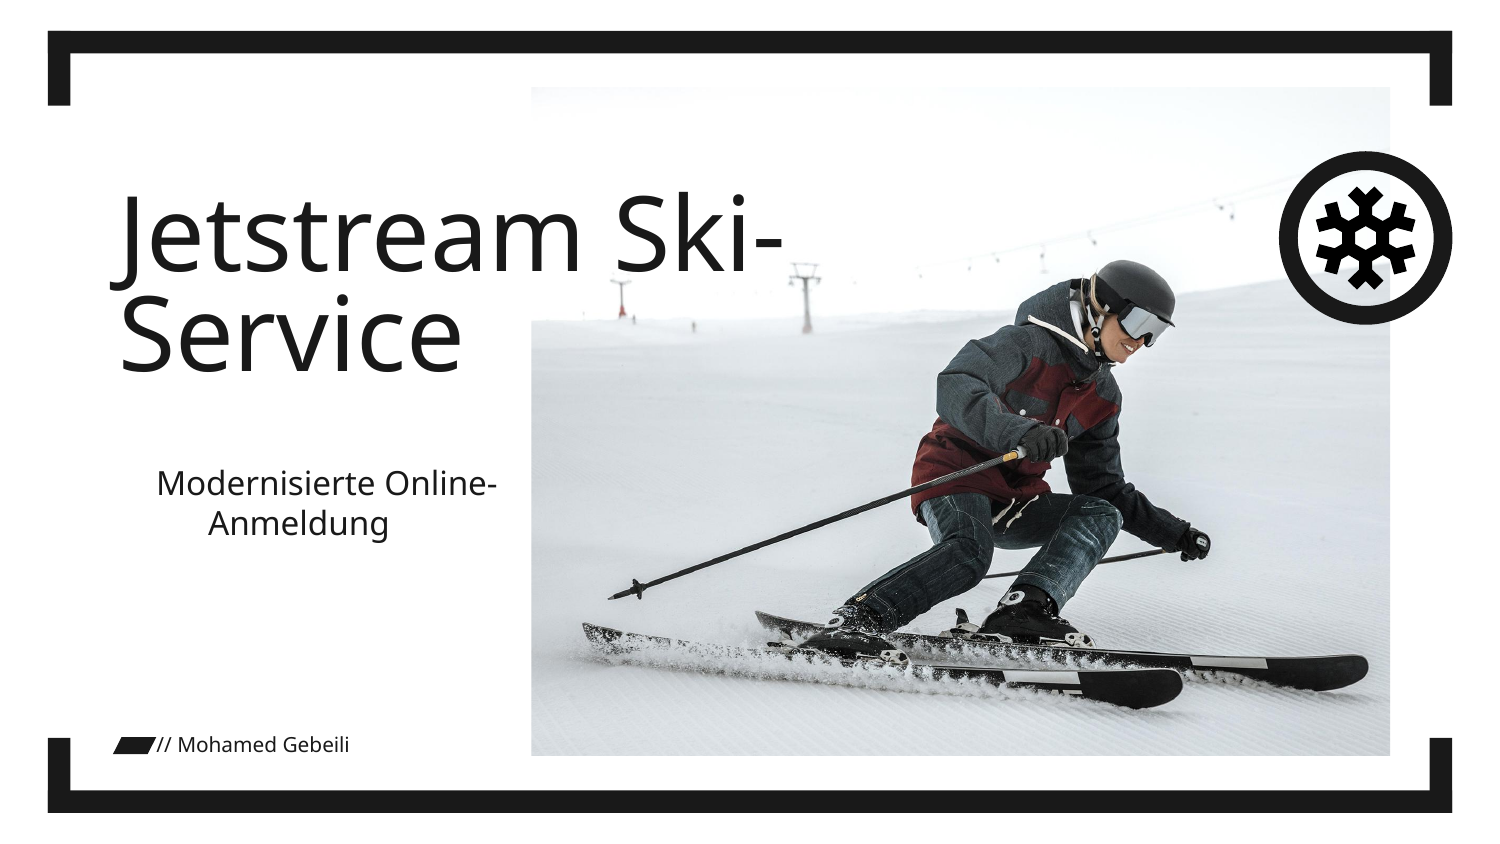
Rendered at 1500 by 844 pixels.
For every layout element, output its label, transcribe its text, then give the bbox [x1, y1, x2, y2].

subtitle // Mohamed Gebeili [156, 732, 474, 756]
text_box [1288, 160, 1444, 316]
picture [530, 87, 1391, 757]
subtitle Modernisierte Online-Anmeldung [118, 468, 525, 536]
text_box [112, 737, 157, 755]
title Jetstream Ski-Service [118, 115, 525, 468]
